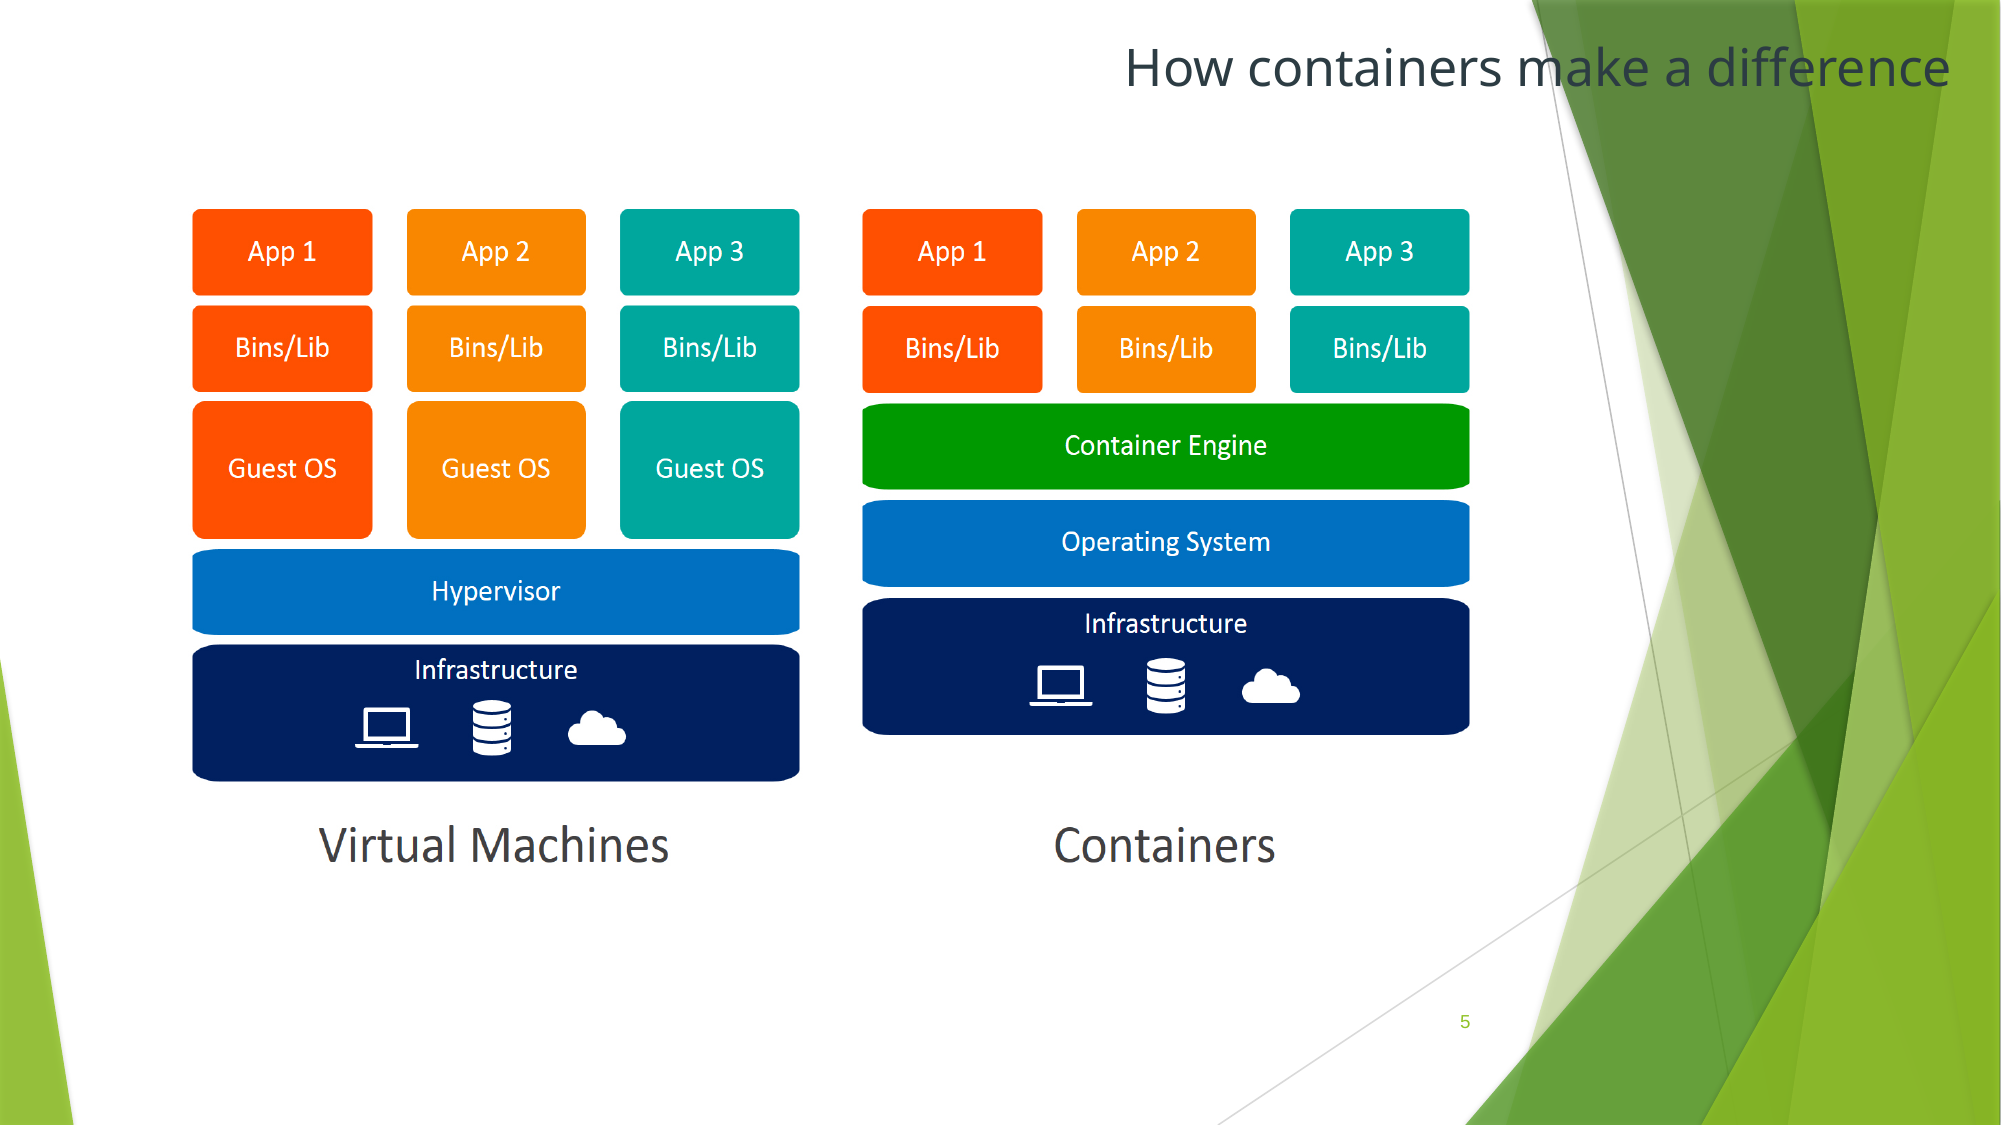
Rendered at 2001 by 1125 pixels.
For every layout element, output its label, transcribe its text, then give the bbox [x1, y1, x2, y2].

picture [170, 192, 1490, 897]
text_box How containers make a difference [893, 33, 1968, 105]
slide_number 5 [1409, 991, 1522, 1051]
